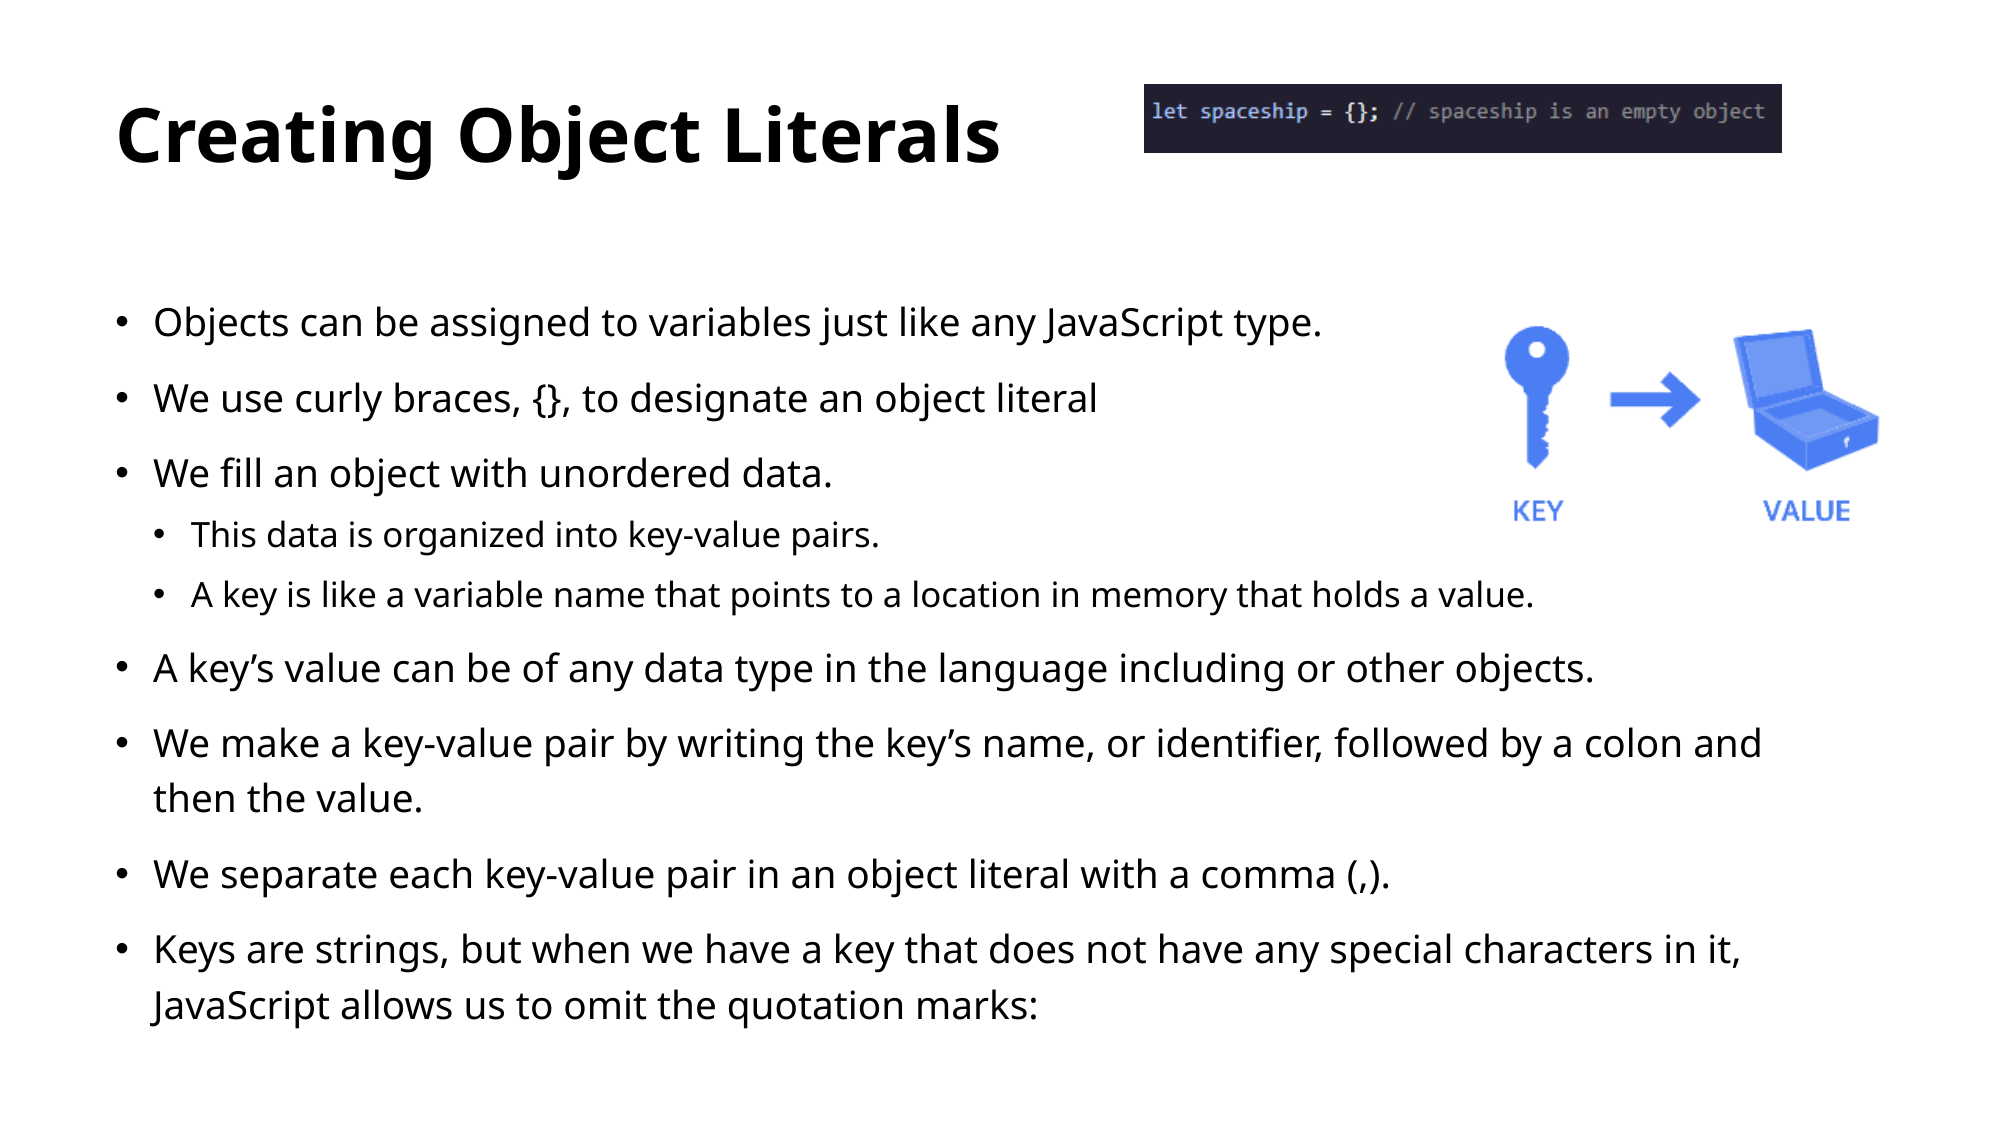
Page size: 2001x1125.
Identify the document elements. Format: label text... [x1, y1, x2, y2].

title Creating Object Literals [100, 90, 1849, 276]
list Objects can be assigned to variables just like any JavaScript type. We use curly braces, {}, to designate an object literal We fill an object with unordered data. This data is organized into key-value pairs. A key is like a variable name that points to a location in memory that holds a value. A key’s value can be of any data type in the language including or other objects. We make a key-value pair by writing the key’s name, or identifier, followed by a colon and then the value. We separate each key-value pair in an object literal with a comma (,). Keys are strings, but when we have a key that does not have any special characters in it, JavaScript allows us to omit the quotation marks: [100, 281, 1849, 1035]
picture [1463, 281, 1884, 540]
picture [1144, 84, 1782, 153]
